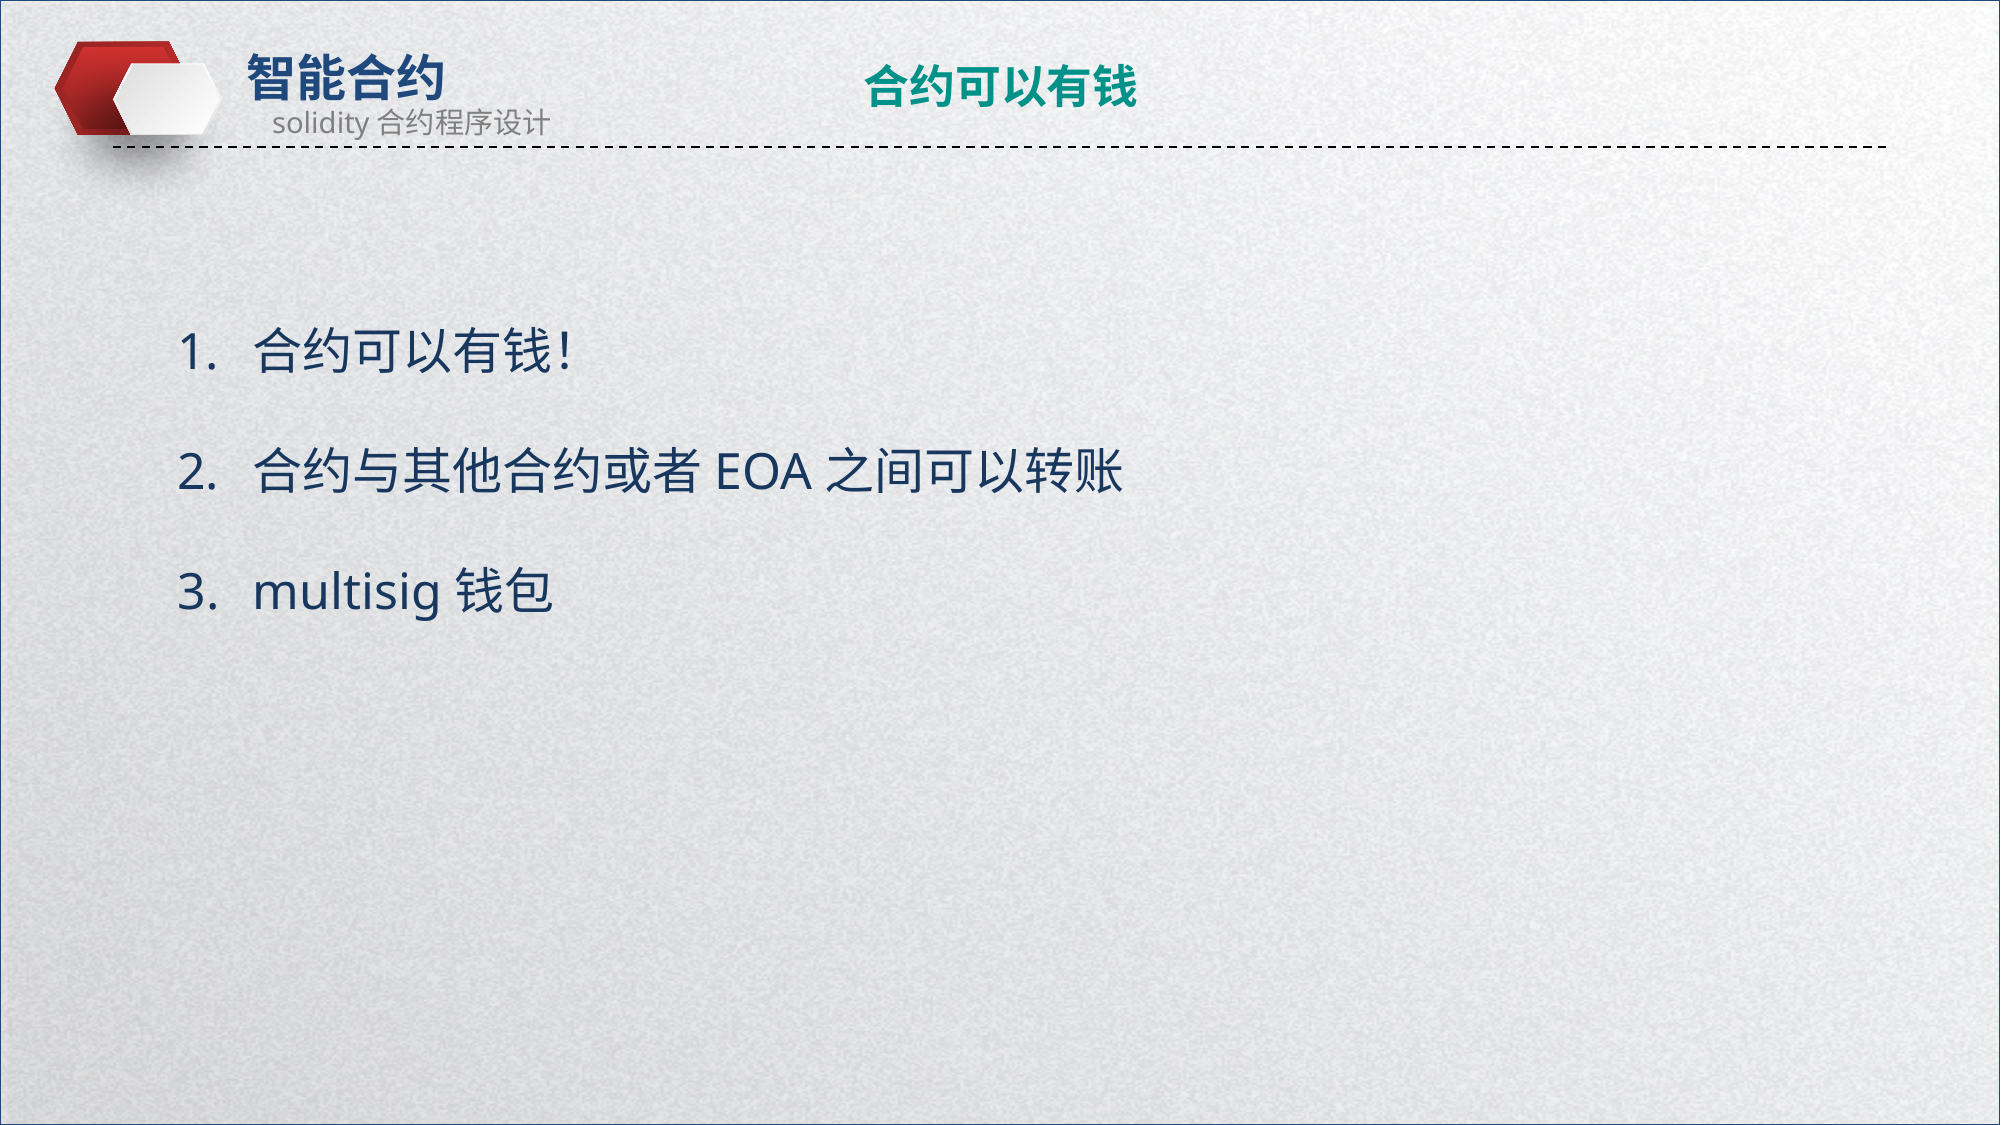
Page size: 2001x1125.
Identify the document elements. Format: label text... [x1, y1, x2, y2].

picture [1, 1, 1999, 1124]
text_box 合约可以有钱 [849, 50, 1154, 121]
text_box 合约可以有钱！ 合约与其他合约或者EOA之间可以转账 multisig钱包 [162, 252, 1886, 627]
